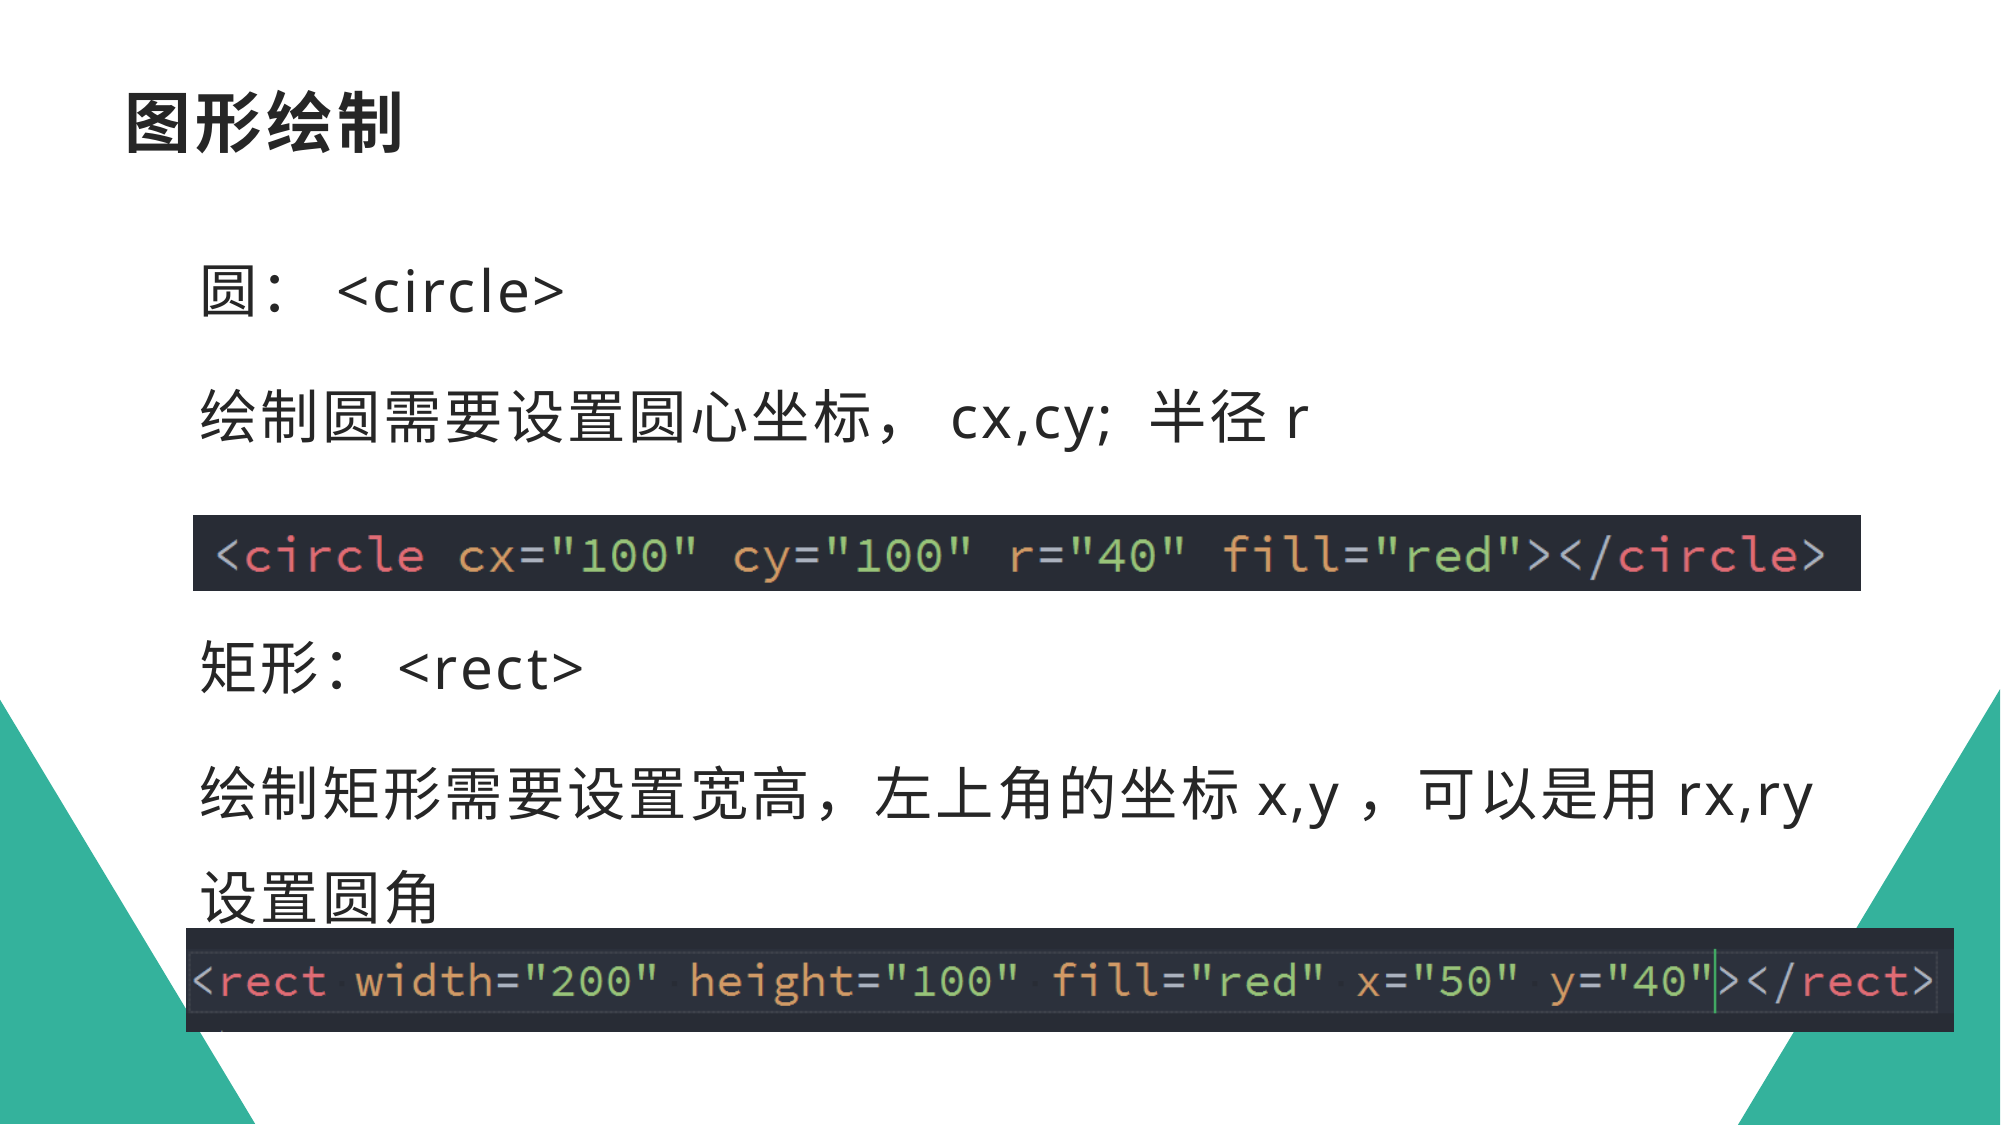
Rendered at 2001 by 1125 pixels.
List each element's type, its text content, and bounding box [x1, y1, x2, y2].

list 圆：<circle> 绘制圆需要设置圆心坐标，cx,cy; 半径r 矩形：<rect> 绘制矩形需要设置宽高，左上角的坐标x,y，可以是用rx,ry设置圆角 [109, 211, 1869, 1041]
title 图形绘制 [109, 72, 1891, 146]
picture [193, 515, 1861, 591]
picture [186, 928, 1954, 1032]
